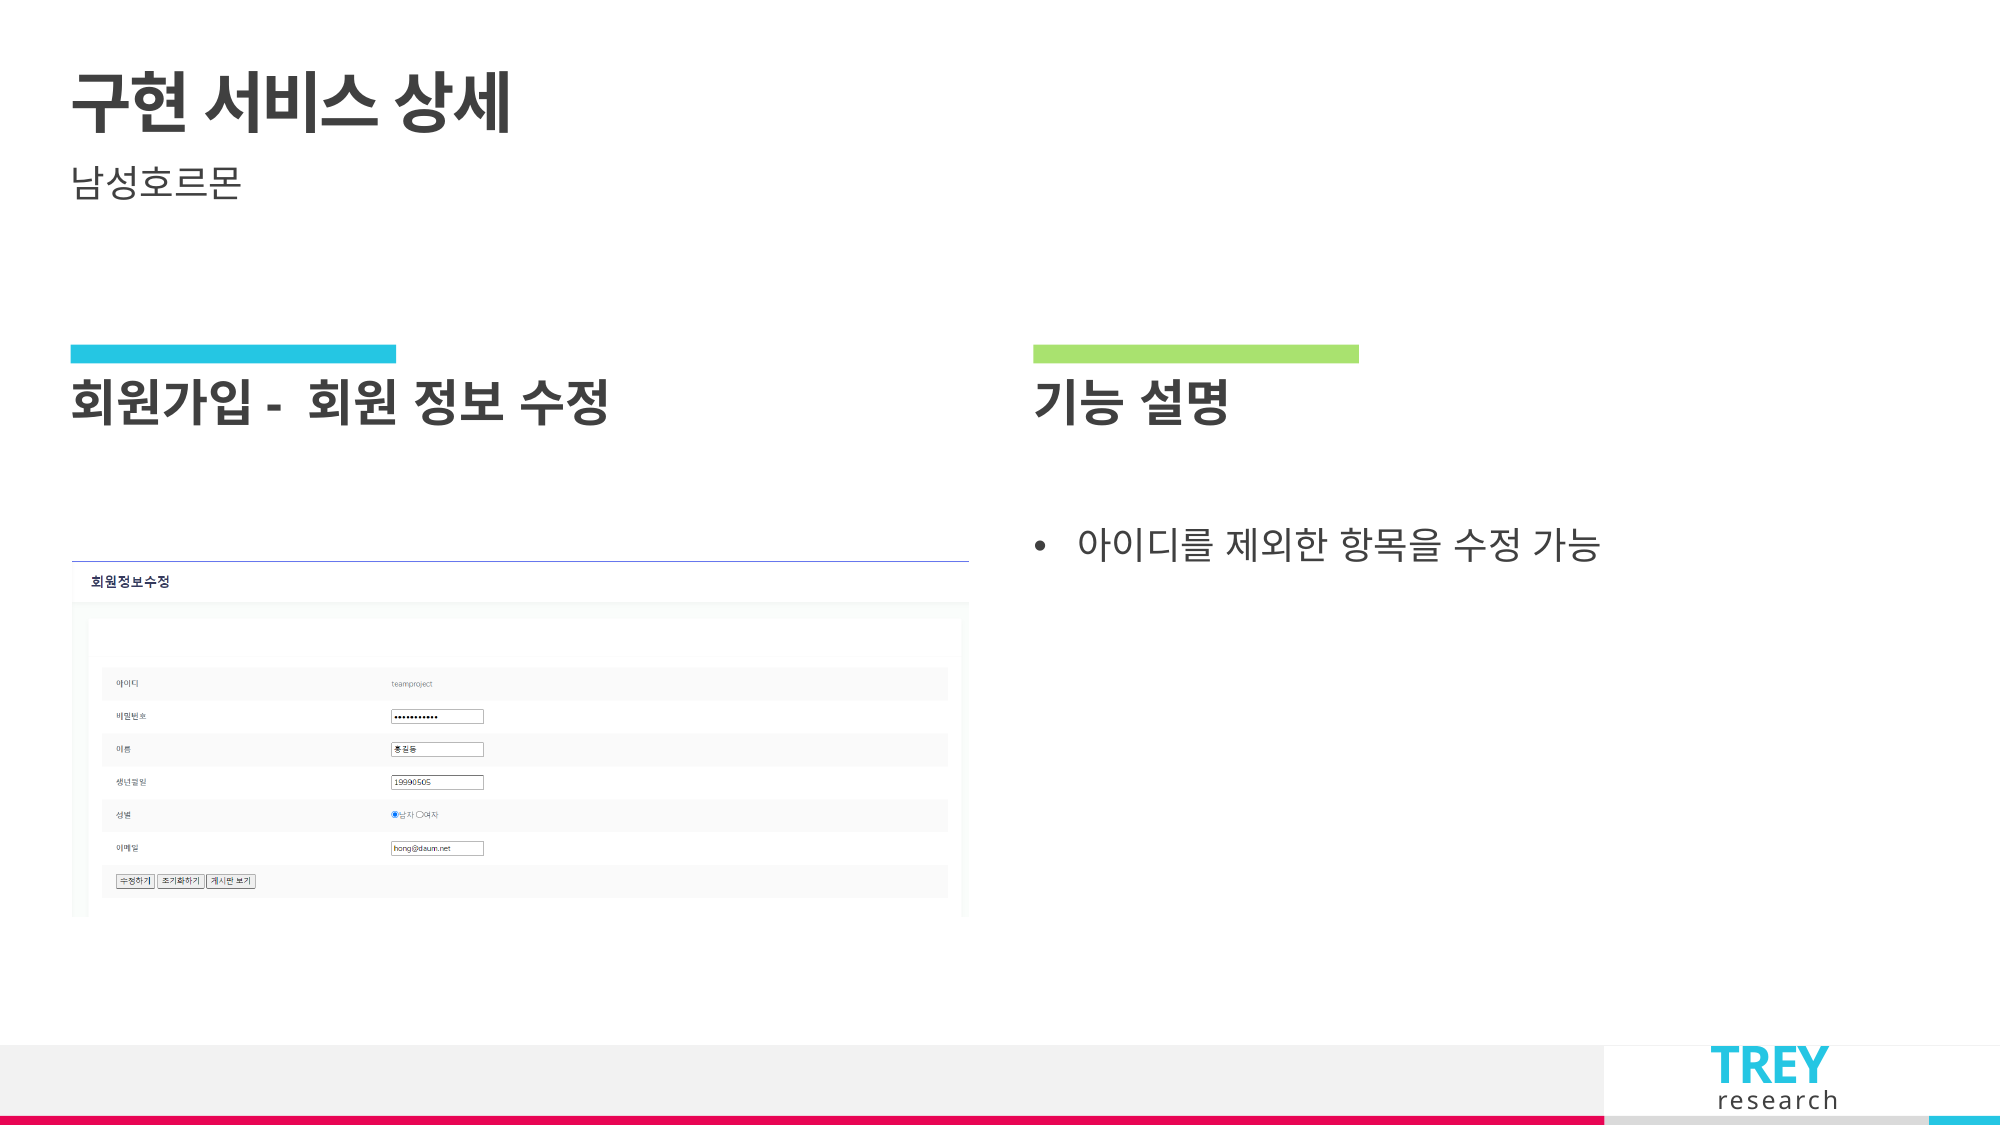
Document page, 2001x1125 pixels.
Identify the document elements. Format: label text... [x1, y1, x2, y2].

list 회원가입- 회원 정보 수정 [70, 378, 969, 438]
list 아이디를 제외한 항목을 수정 가능 [1033, 461, 1932, 1016]
title 구현 서비스 상세 [70, 70, 1932, 142]
list 기능 설명 [1033, 378, 1932, 438]
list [70, 561, 969, 917]
list 남성호르몬 [70, 165, 1931, 225]
